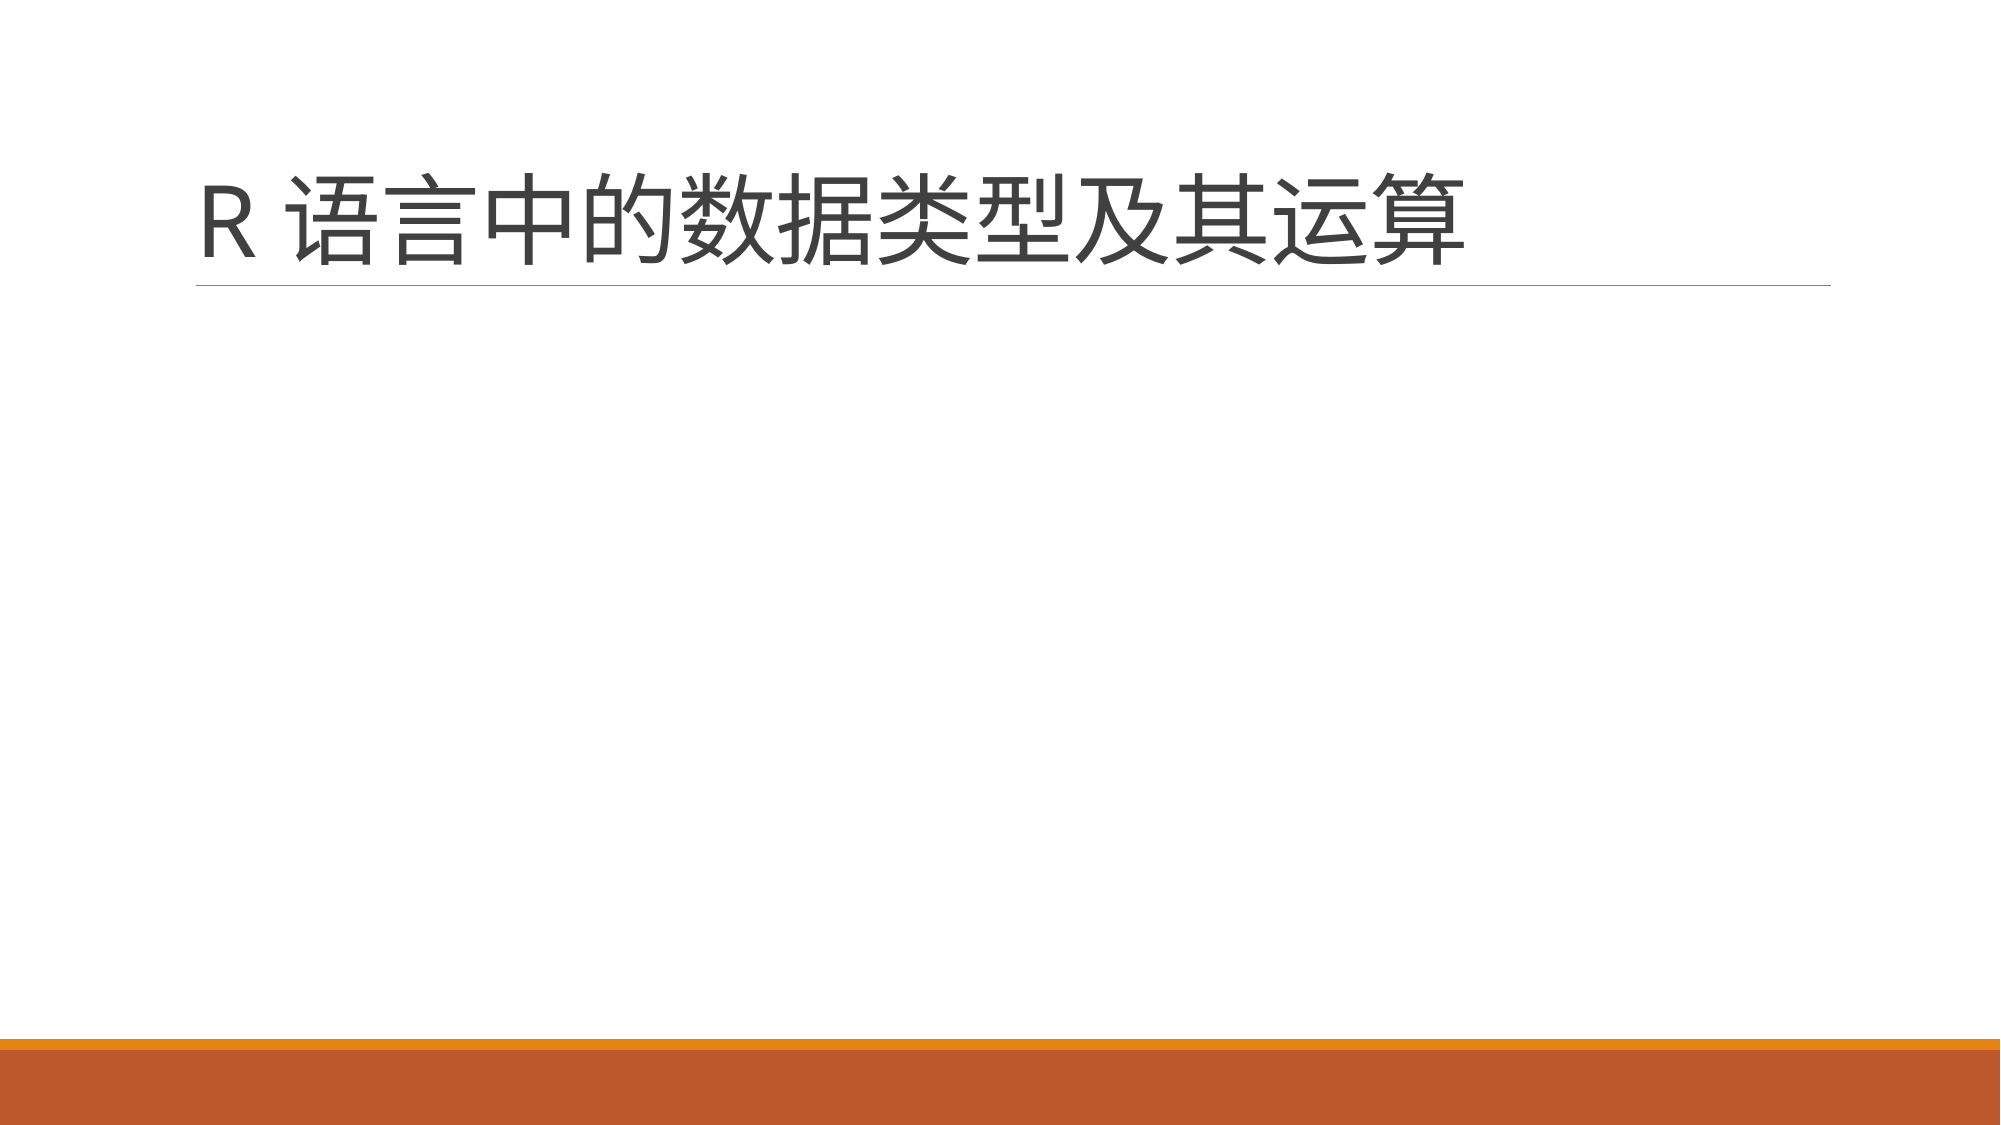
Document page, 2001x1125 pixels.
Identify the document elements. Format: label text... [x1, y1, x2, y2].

title R语言中的数据类型及其运算 [180, 47, 1830, 285]
